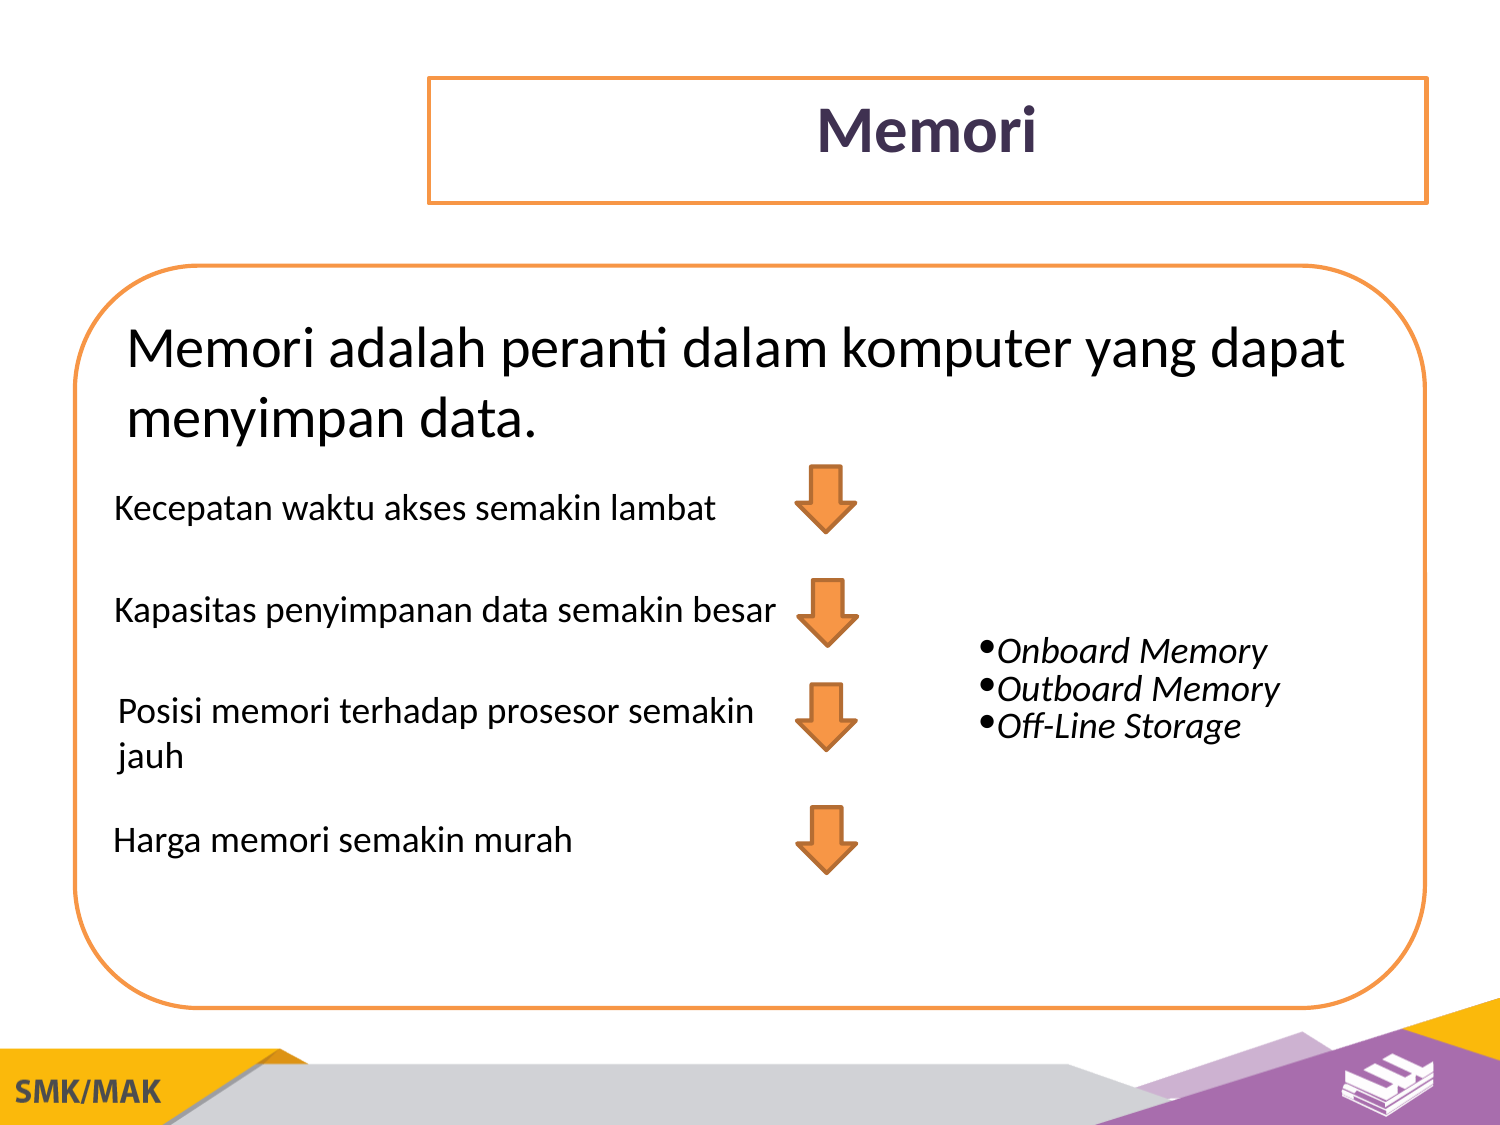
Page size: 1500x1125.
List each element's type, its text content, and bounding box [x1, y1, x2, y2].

text_box Posisi memori terhadap prosesor semakin jauh [102, 678, 777, 784]
text_box [799, 580, 858, 646]
text_box Harga memori semakin murah [98, 807, 594, 868]
picture [0, 998, 1500, 1125]
text_box [796, 684, 856, 751]
text_box Memori adalah peranti dalam komputer yang dapat menyimpan data. [74, 265, 1425, 1009]
text_box [796, 466, 856, 533]
text_box Kapasitas penyimpanan data semakin besar [99, 577, 799, 638]
text_box Memori [428, 78, 1427, 204]
text_box Kecepatan waktu akses semakin lambat [99, 475, 739, 536]
text_box Onboard Memory Outboard Memory Off-Line Storage [857, 446, 1401, 937]
text_box [797, 807, 857, 874]
